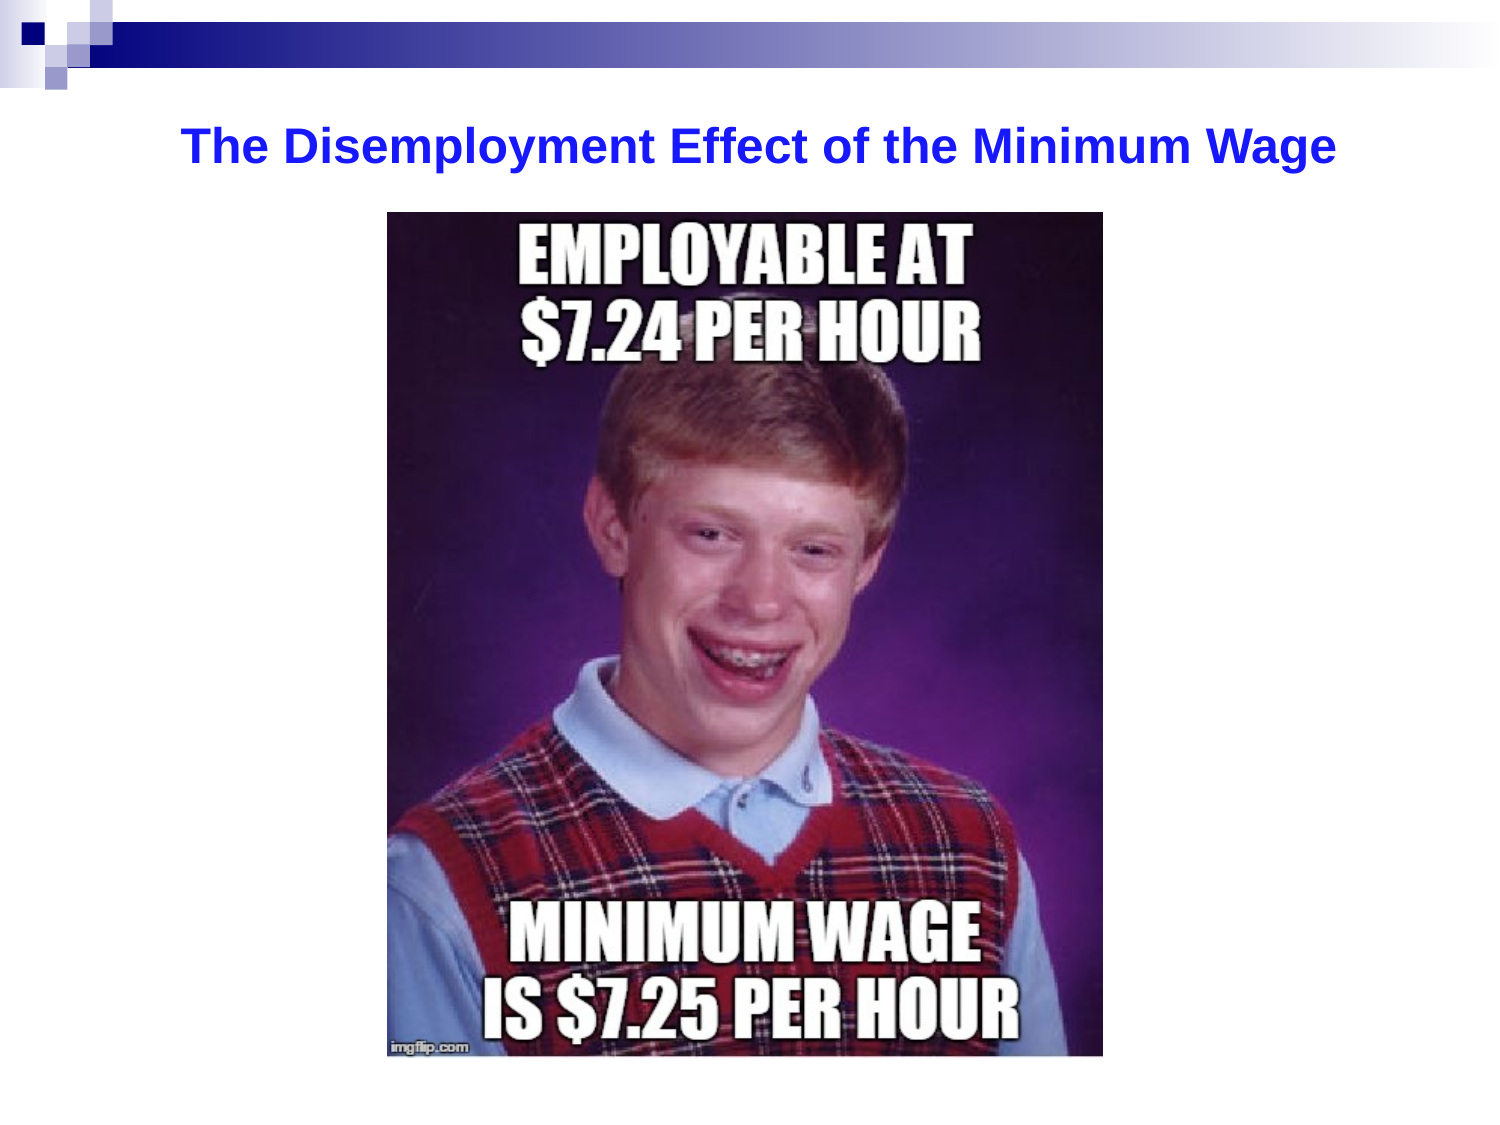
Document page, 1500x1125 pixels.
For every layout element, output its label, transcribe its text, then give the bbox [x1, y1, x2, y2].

text_box The Disemployment Effect of the Minimum Wage [140, 106, 1378, 181]
picture [387, 212, 1103, 1059]
